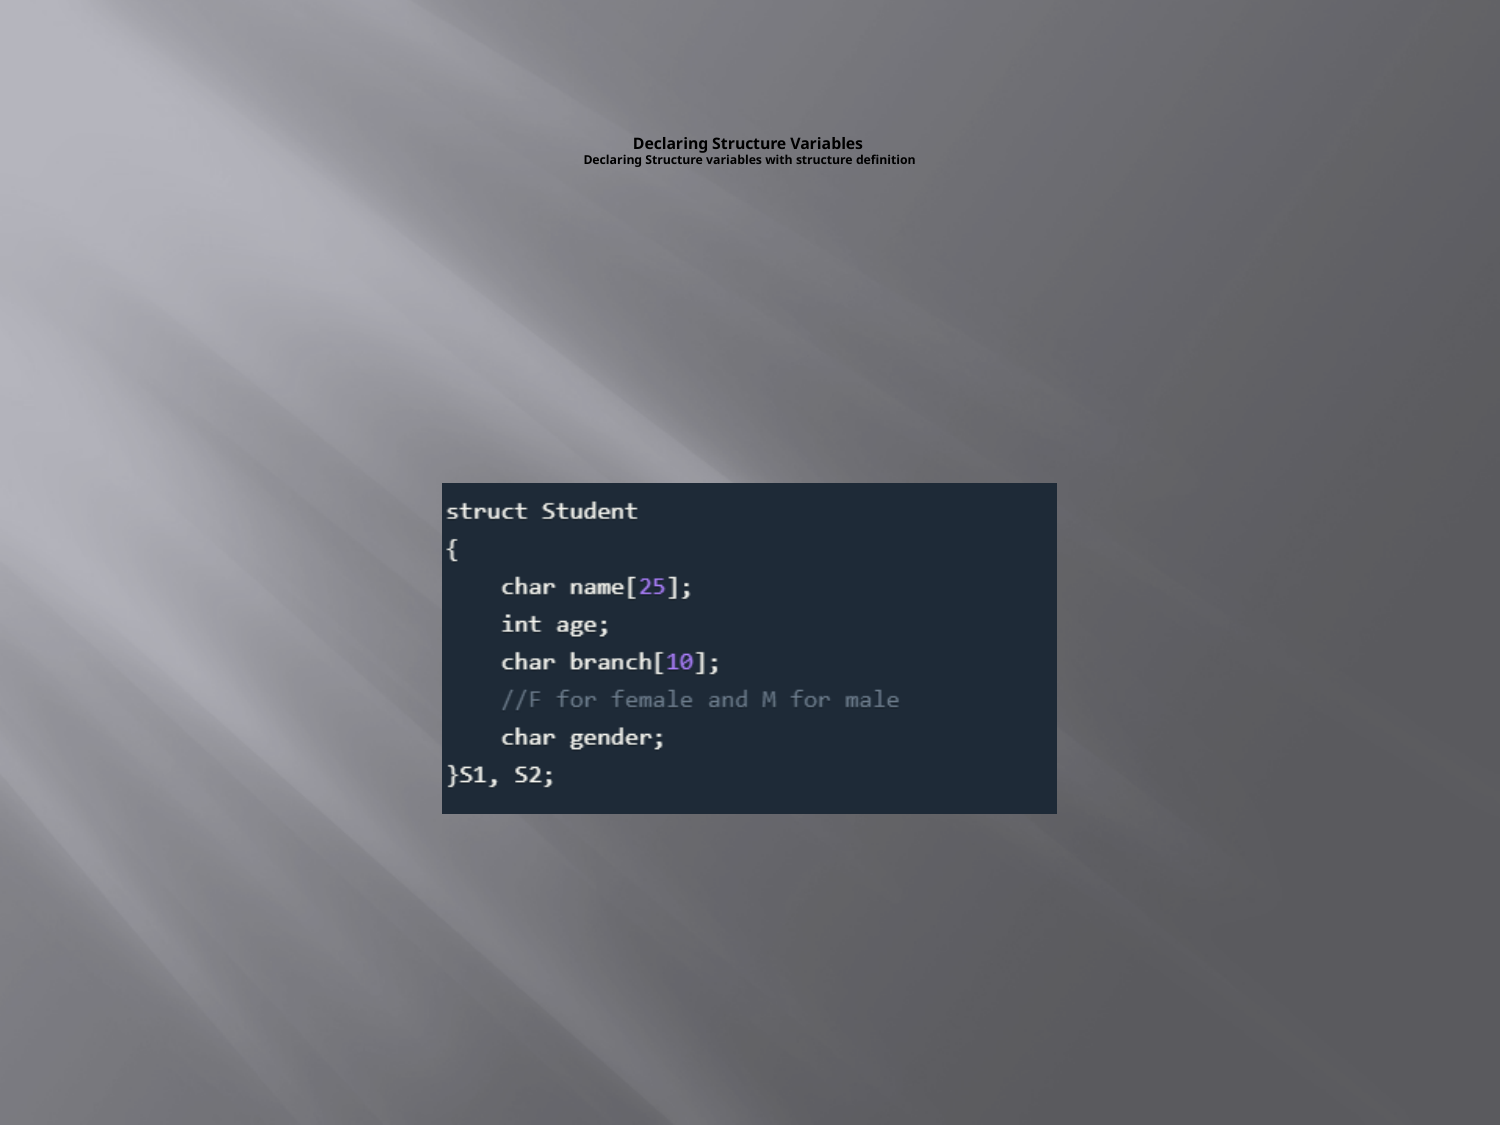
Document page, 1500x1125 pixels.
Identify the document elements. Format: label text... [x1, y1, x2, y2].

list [442, 483, 1058, 814]
title Declaring Structure Variables Declaring Structure variables with structure definition [37, 37, 1463, 238]
